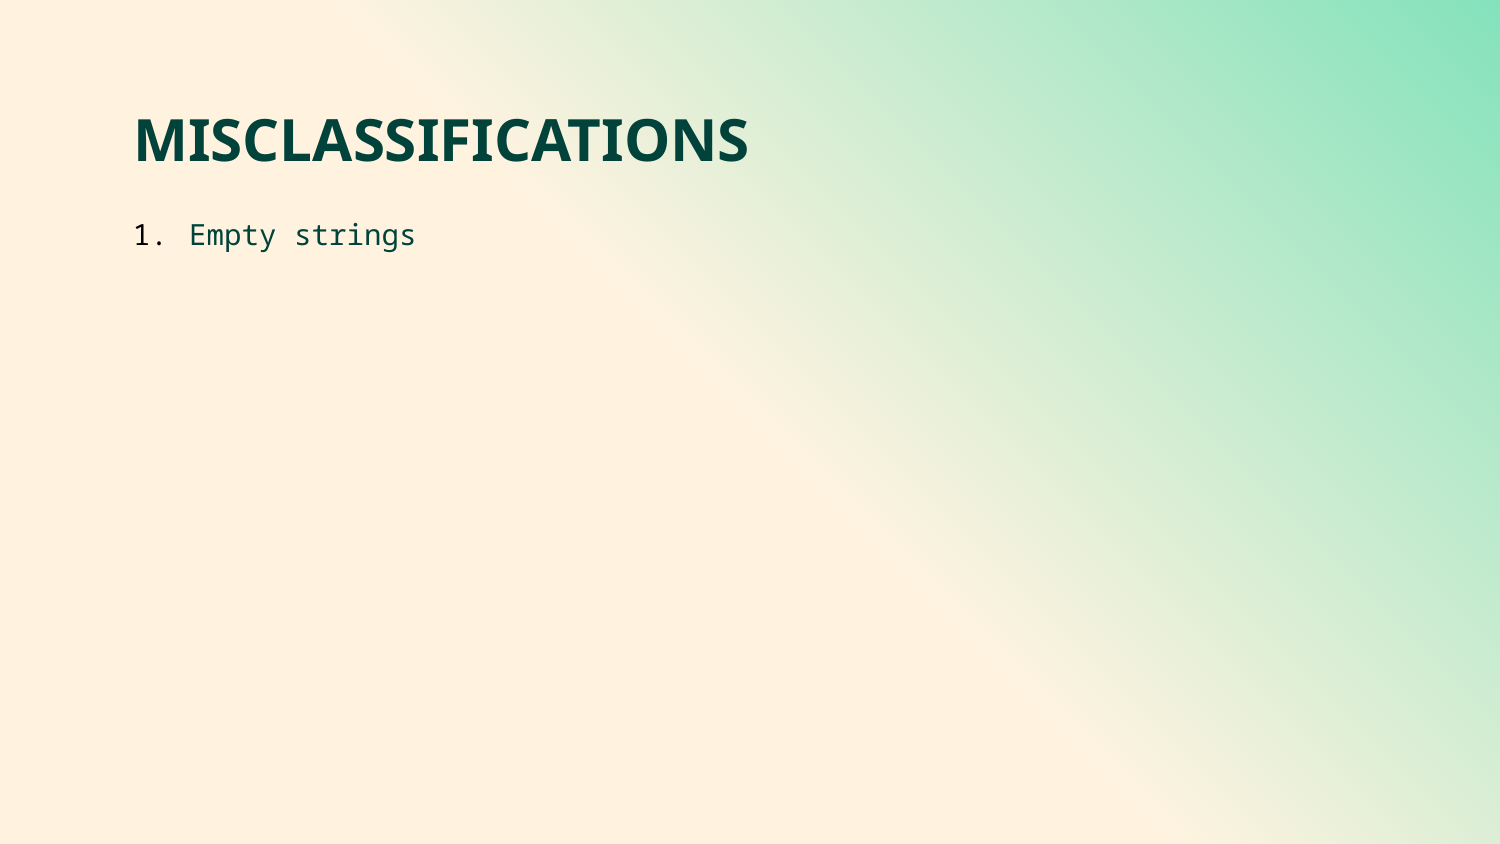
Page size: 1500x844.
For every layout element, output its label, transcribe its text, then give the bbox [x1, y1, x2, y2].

text_box Empty strings [118, 208, 973, 259]
text_box MISCLASSIFICATIONS [118, 88, 1382, 193]
